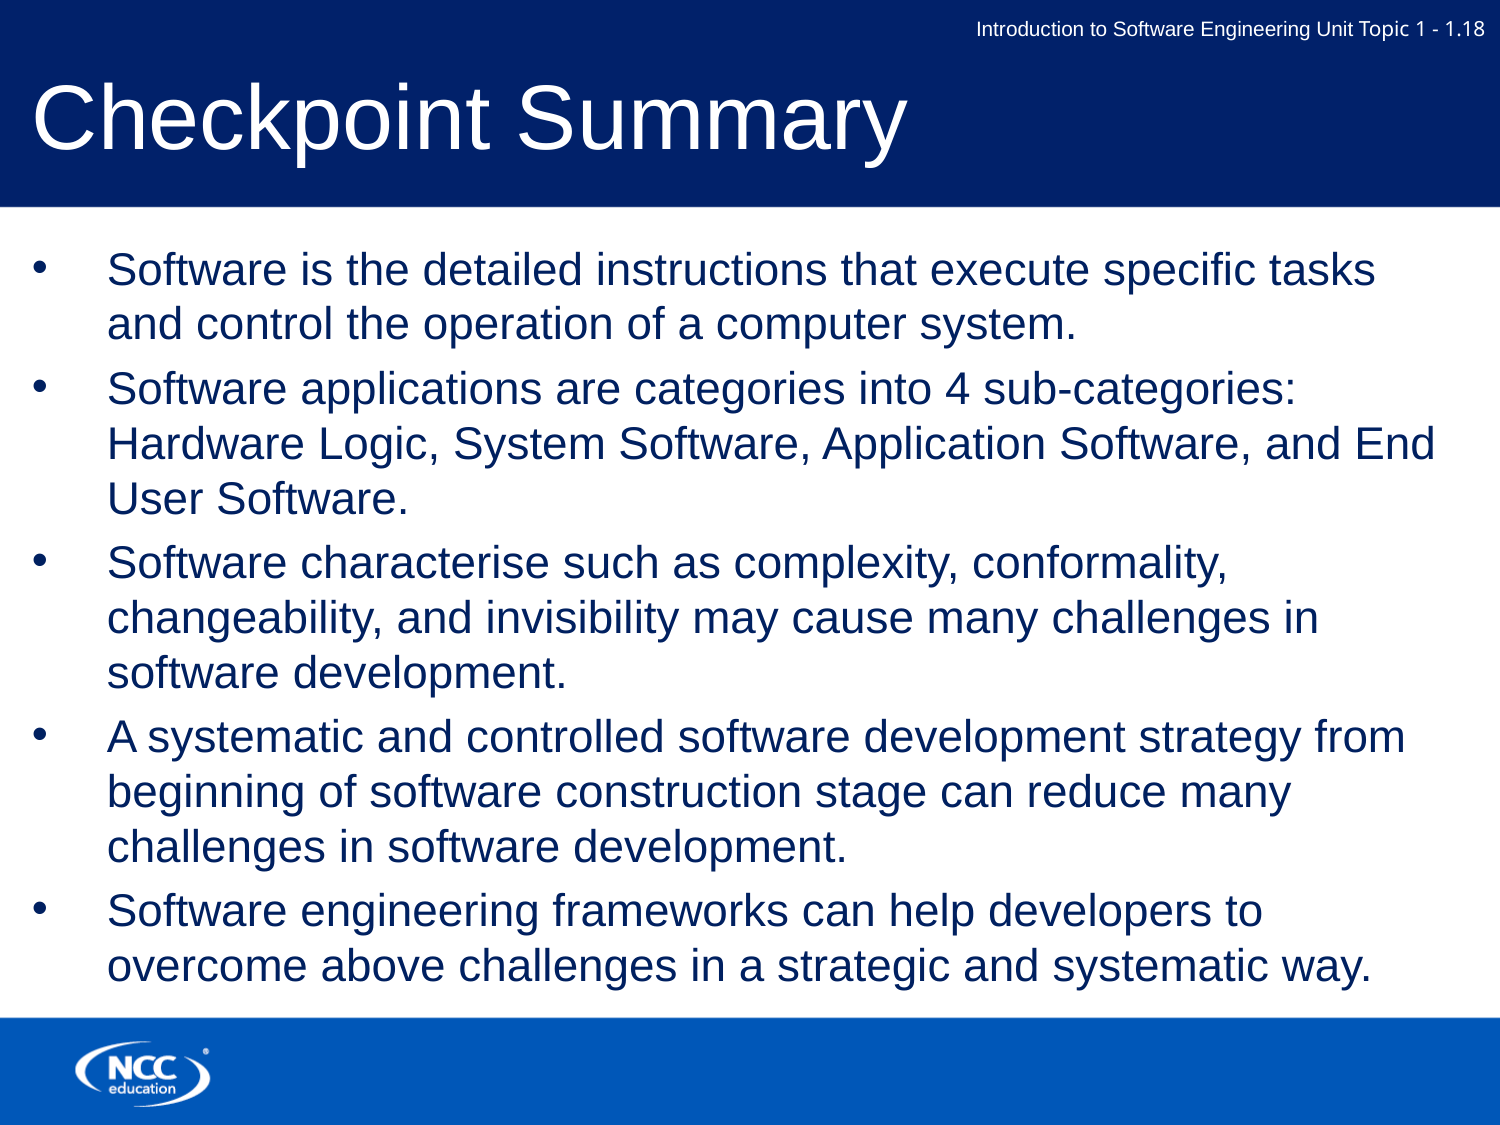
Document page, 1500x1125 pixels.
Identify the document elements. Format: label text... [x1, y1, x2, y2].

picture [0, 0, 1500, 1125]
list Software is the detailed instructions that execute specific tasks and control the operation of a computer system. Software applications are categories into 4 sub-categories: Hardware Logic, System Software, Application Software, and End User Software. Software characterise such as complexity, conformality, changeability, and invisibility may cause many challenges in software development. A systematic and controlled software development strategy from beginning of software construction stage can reduce many challenges in software development. Software engineering frameworks can help developers to overcome above challenges in a strategic and systematic way. [16, 231, 1470, 941]
title Checkpoint Summary [16, 19, 1459, 207]
